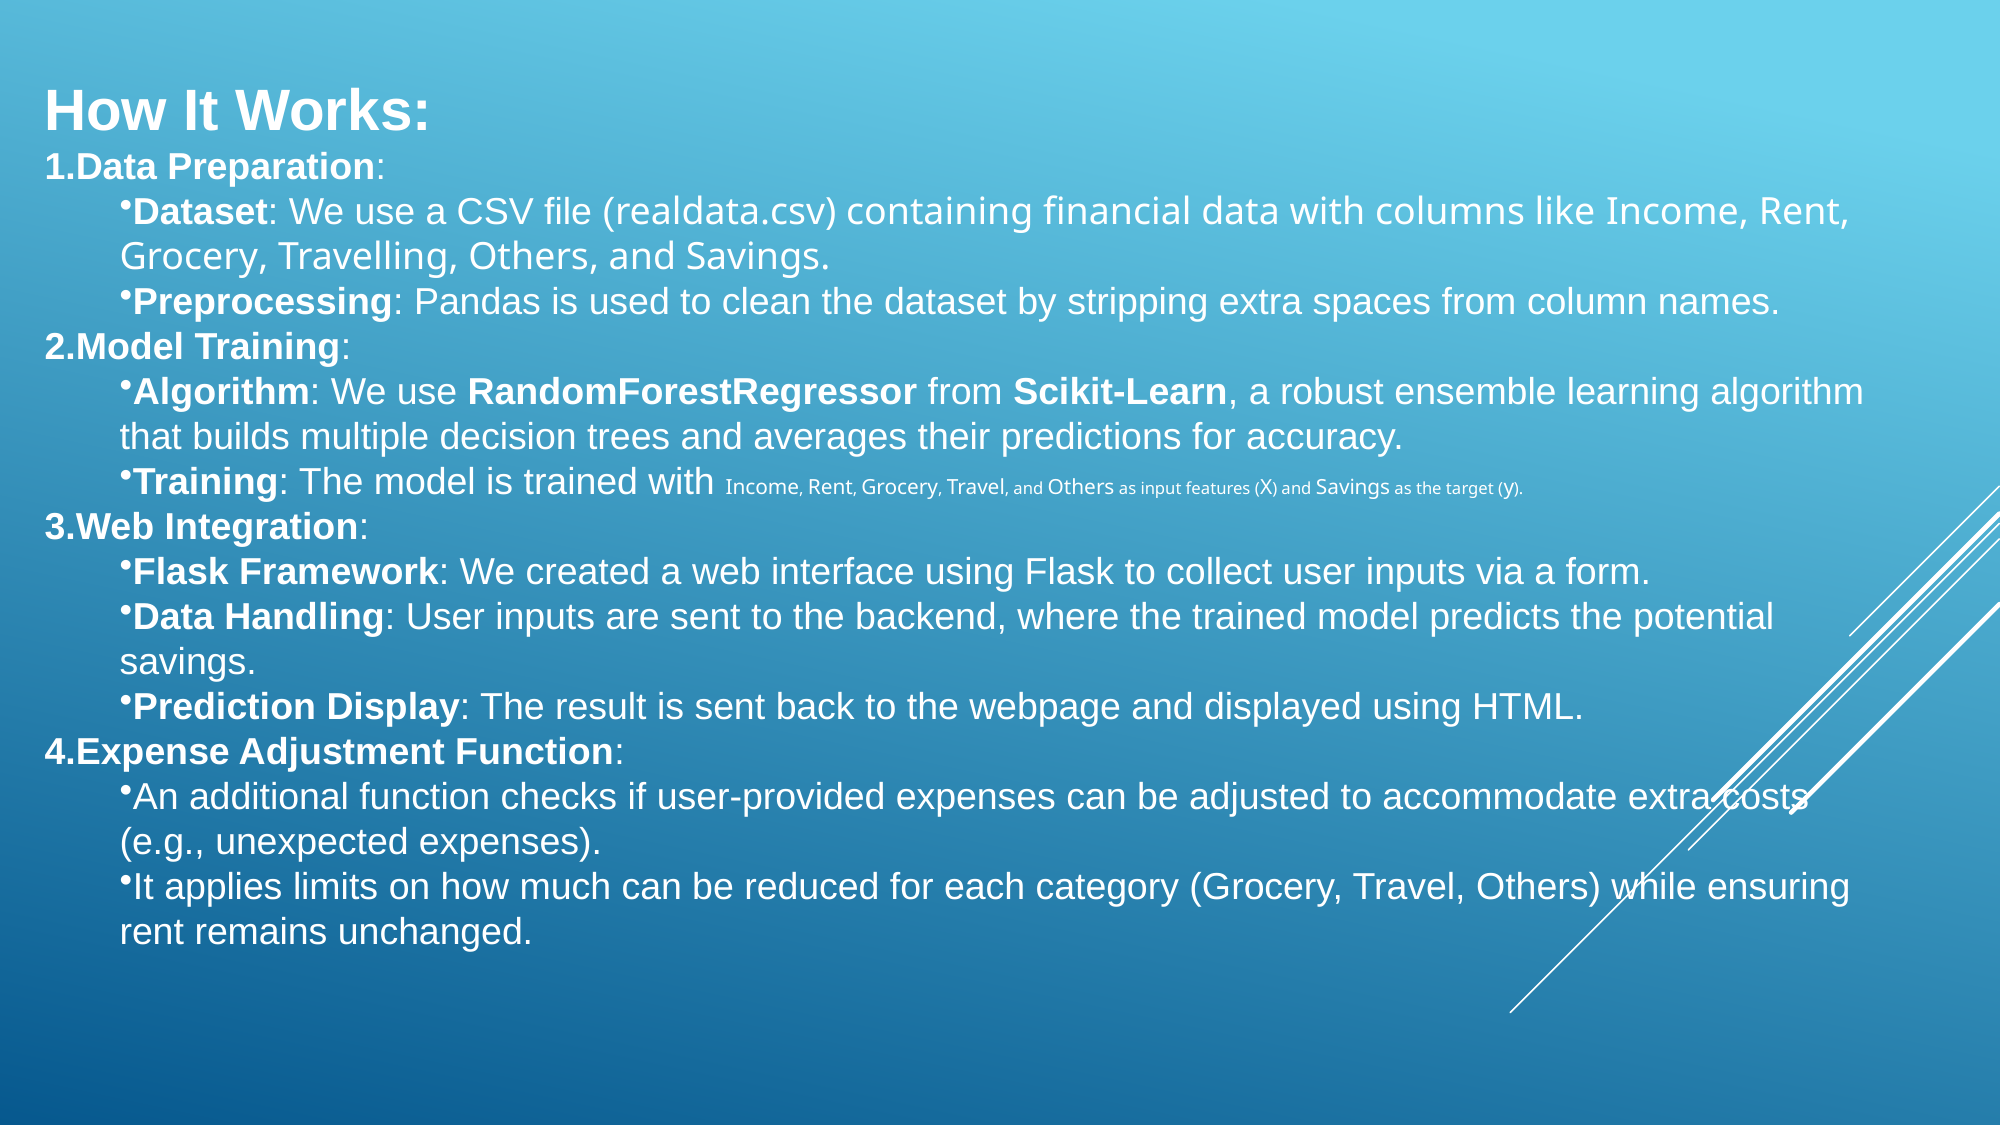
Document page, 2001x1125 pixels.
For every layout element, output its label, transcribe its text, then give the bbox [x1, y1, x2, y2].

text_box How It Works: Data Preparation: Dataset: We use a CSV file (realdata.csv) containing financial data with columns like Income, Rent, Grocery, Travelling, Others, and Savings. Preprocessing: Pandas is used to clean the dataset by stripping extra spaces from column names. Model Training: Algorithm: We use RandomForestRegressor from Scikit-Learn, a robust ensemble learning algorithm that builds multiple decision trees and averages their predictions for accuracy. Training: The model is trained with Income, Rent, Grocery, Travel, and Others as input features (X) and Savings as the target (y). Web Integration: Flask Framework: We created a web interface using Flask to collect user inputs via a form. Data Handling: User inputs are sent to the backend, where the trained model predicts the potential savings. Prediction Display: The result is sent back to the webpage and displayed using HTML. Expense Adjustment Function: An additional function checks if user-provided expenses can be adjusted to accommodate extra costs (e.g., unexpected expenses). It applies limits on how much can be reduced for each category (Grocery, Travel, Others) while ensuring rent remains unchanged. [29, 64, 1920, 1005]
